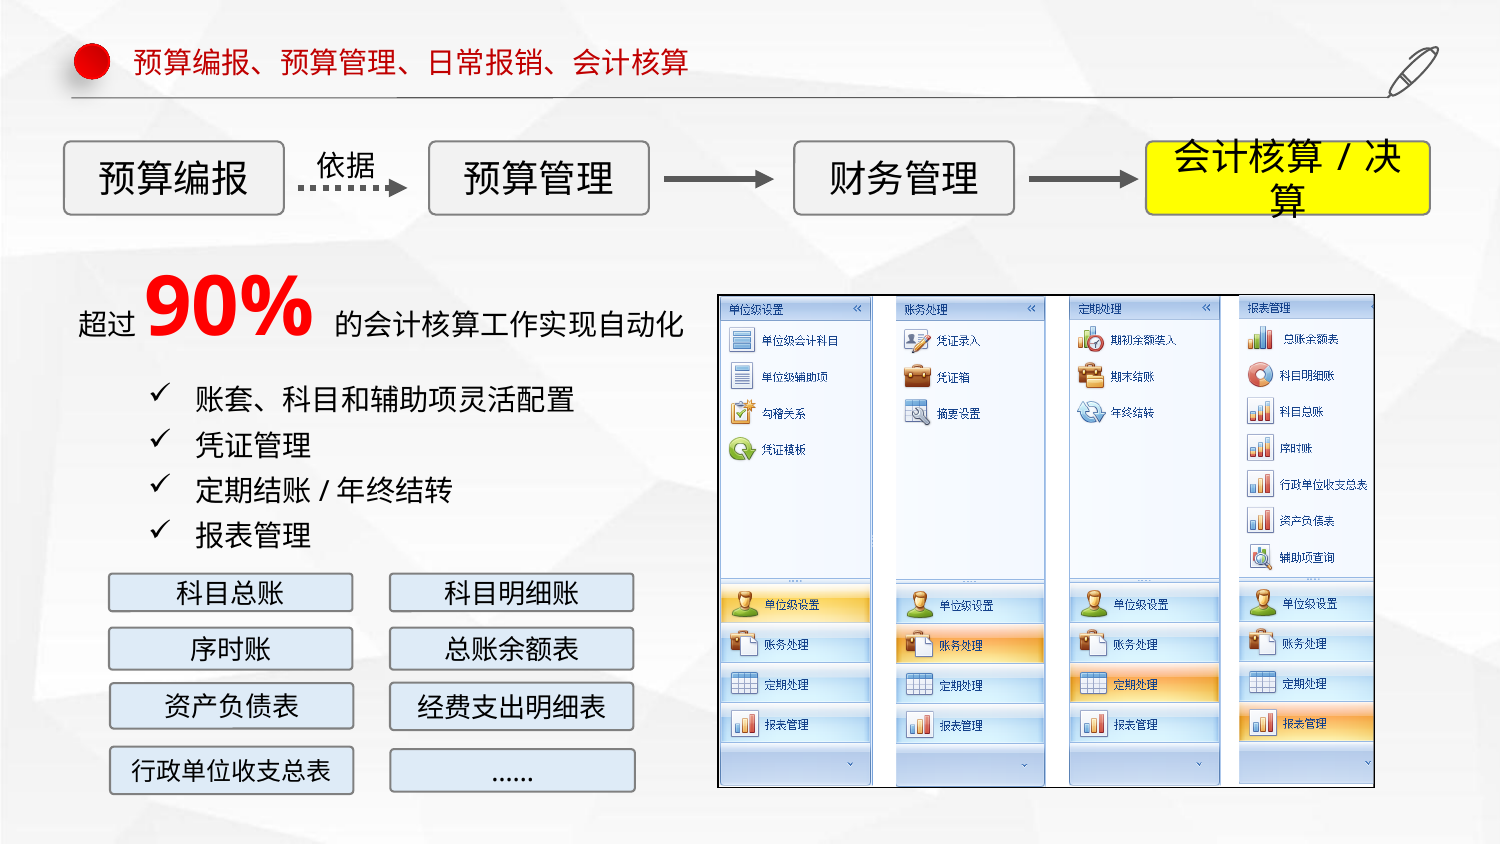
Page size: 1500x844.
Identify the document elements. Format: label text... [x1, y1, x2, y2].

picture [0, 0, 1500, 844]
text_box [74, 43, 110, 80]
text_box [64, 139, 1430, 215]
text_box [1388, 47, 1439, 98]
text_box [718, 295, 1374, 787]
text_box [97, 245, 667, 563]
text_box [109, 573, 635, 795]
text_box 预算编报、预算管理、日常报销、会计核算 [122, 38, 702, 85]
